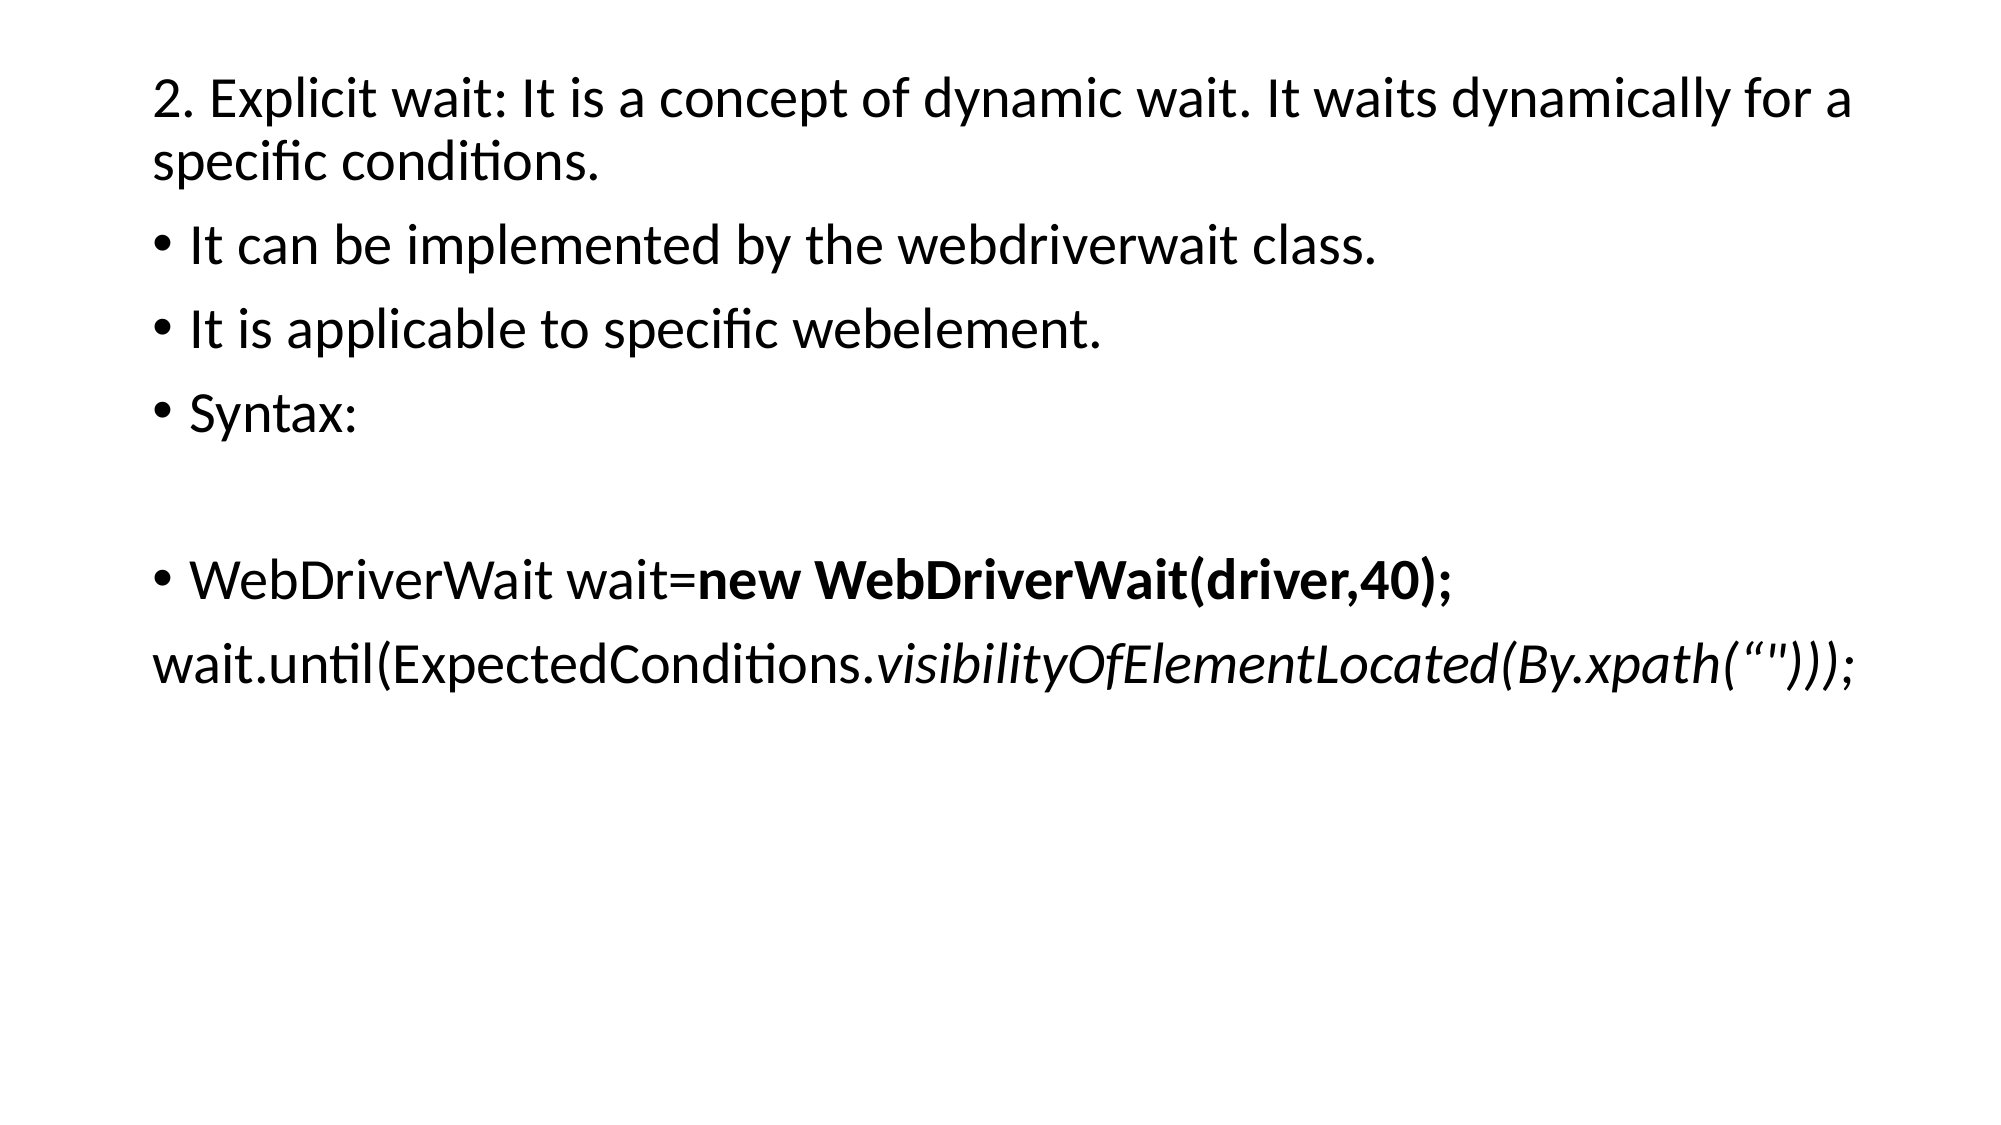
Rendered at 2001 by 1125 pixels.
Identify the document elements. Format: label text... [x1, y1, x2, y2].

list 2. Explicit wait: It is a concept of dynamic wait. It waits dynamically for a specific conditions. It can be implemented by the webdriverwait class. It is applicable to specific webelement. Syntax: WebDriverWait wait=new WebDriverWait(driver,40); wait.until(ExpectedConditions.visibilityOfElementLocated(By.xpath(“"))); [137, 59, 1921, 990]
